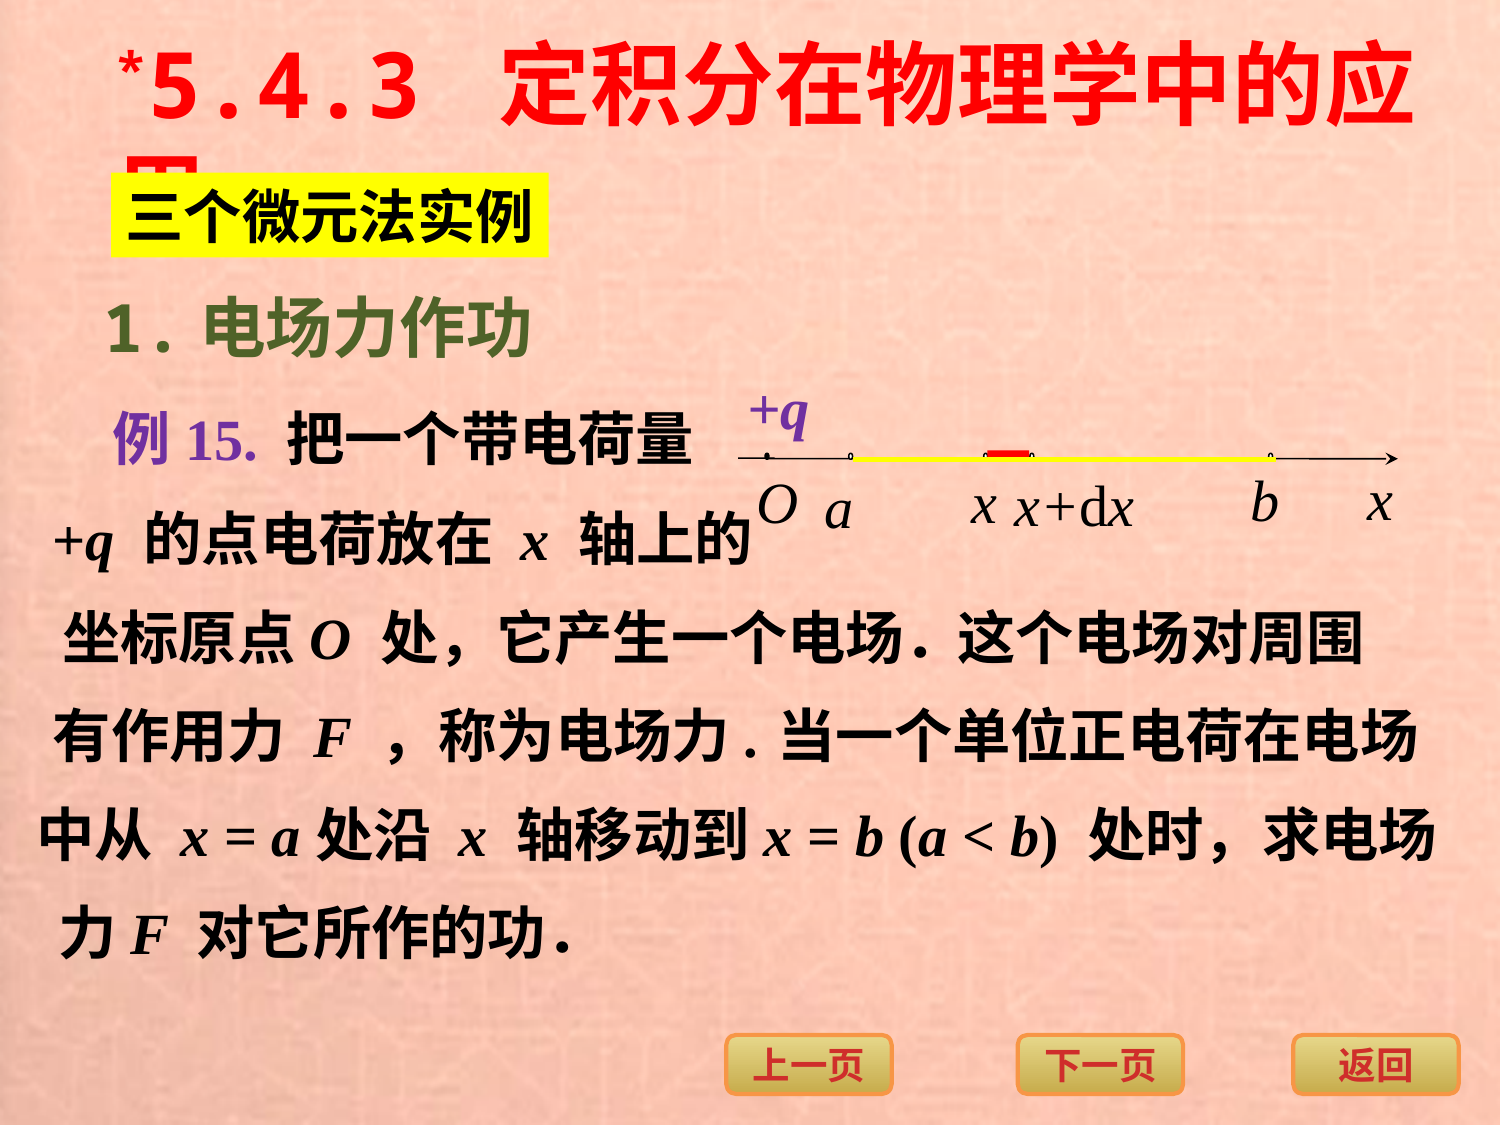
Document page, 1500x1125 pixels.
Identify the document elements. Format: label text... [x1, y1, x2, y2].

text_box 力F 对它所作的功． [43, 889, 620, 974]
text_box 中从 x = a处沿 x 轴移动到x = b (a < b) 处时，求电场 [21, 790, 1452, 876]
text_box 这个电场对周围 [942, 593, 1380, 679]
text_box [737, 371, 1419, 523]
picture [0, 0, 1500, 1125]
text_box 1.电场力作功 [88, 278, 573, 367]
text_box +q 的点电荷放在 x 轴上的 [37, 495, 768, 580]
text_box 有作用力 F ，称为电场力. [38, 692, 762, 777]
text_box 坐标原点O 处，它产生一个电场． [47, 593, 942, 679]
text_box *5.4.3 定积分在物理学中的应用 [100, 19, 1454, 254]
text_box 三个微元法实例 [111, 172, 549, 258]
text_box 例15. 把一个带电荷量 [98, 394, 732, 483]
text_box 当一个单位正电荷在电场 [762, 692, 1434, 777]
